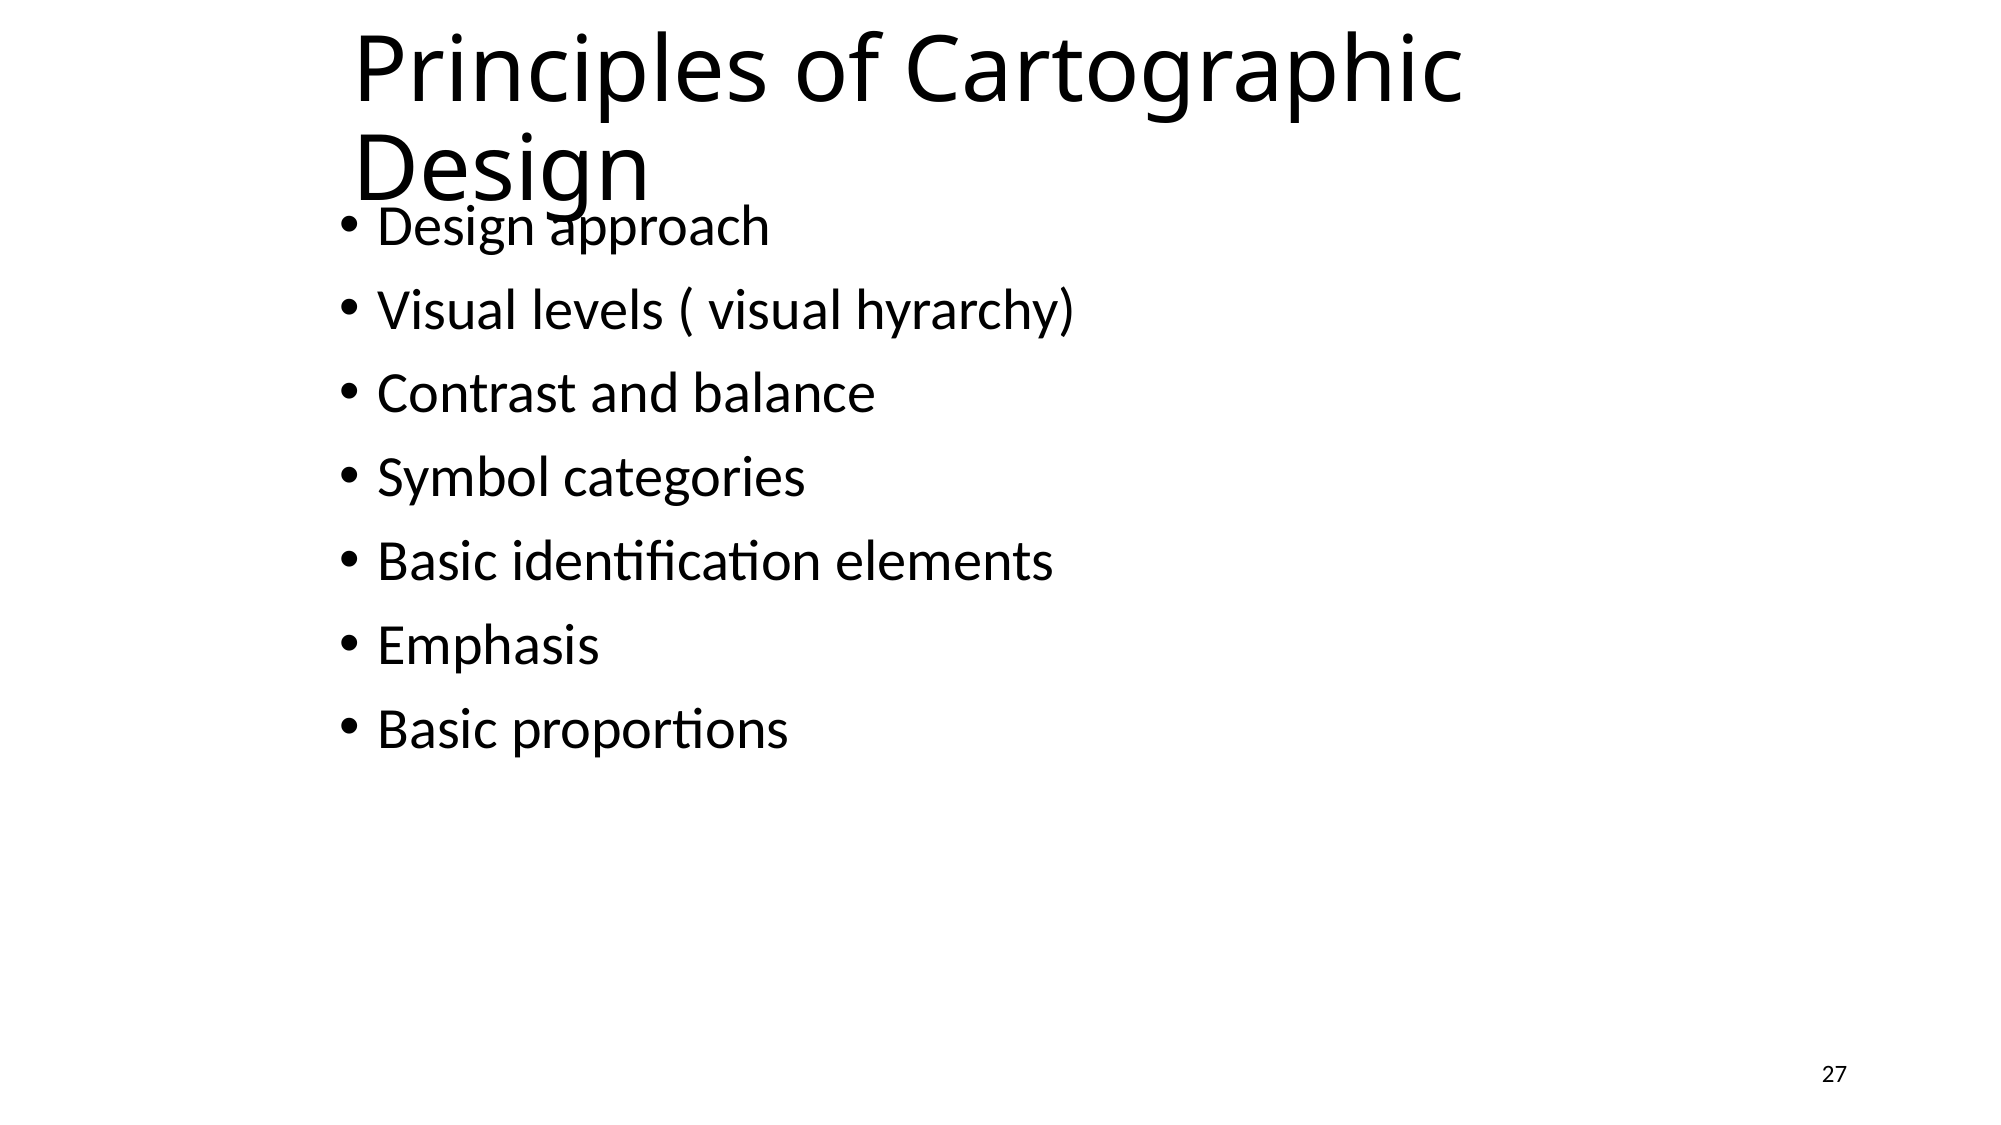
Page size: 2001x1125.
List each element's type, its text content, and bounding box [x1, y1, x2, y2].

slide_number 27 [1412, 1042, 1863, 1103]
list Design approach Visual levels ( visual hyrarchy) Contrast and balance Symbol categories Basic identification elements Emphasis Basic proportions [324, 187, 1675, 1006]
title Principles of Cartographic Design [337, 50, 1688, 192]
